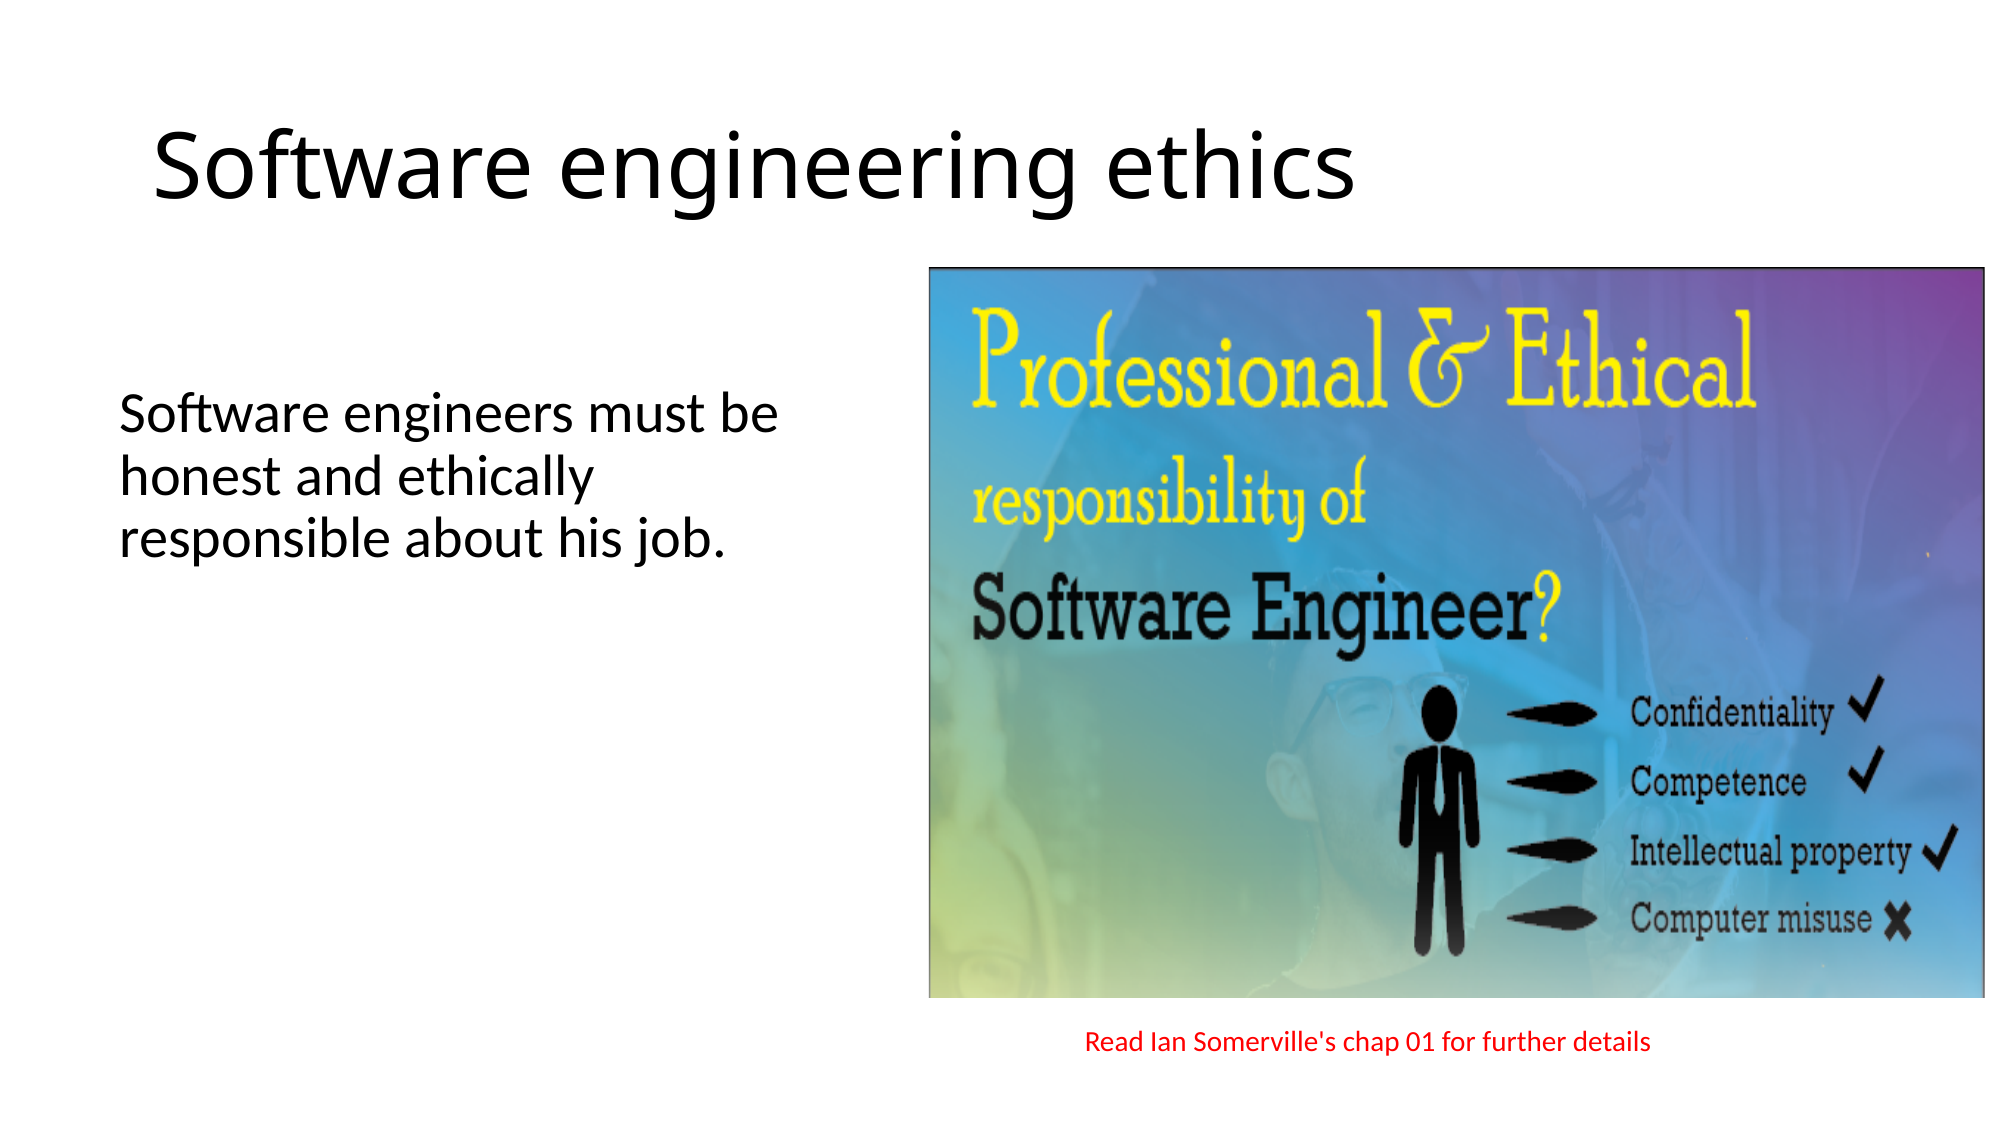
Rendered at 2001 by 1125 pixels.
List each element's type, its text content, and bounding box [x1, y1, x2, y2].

picture [928, 267, 1985, 998]
title Software engineering ethics [137, 59, 1863, 278]
text_box Read Ian Somerville's chap 01 for further details [1070, 1014, 1727, 1065]
list Software engineers must be honest and ethically responsible about his job. [104, 374, 870, 678]
